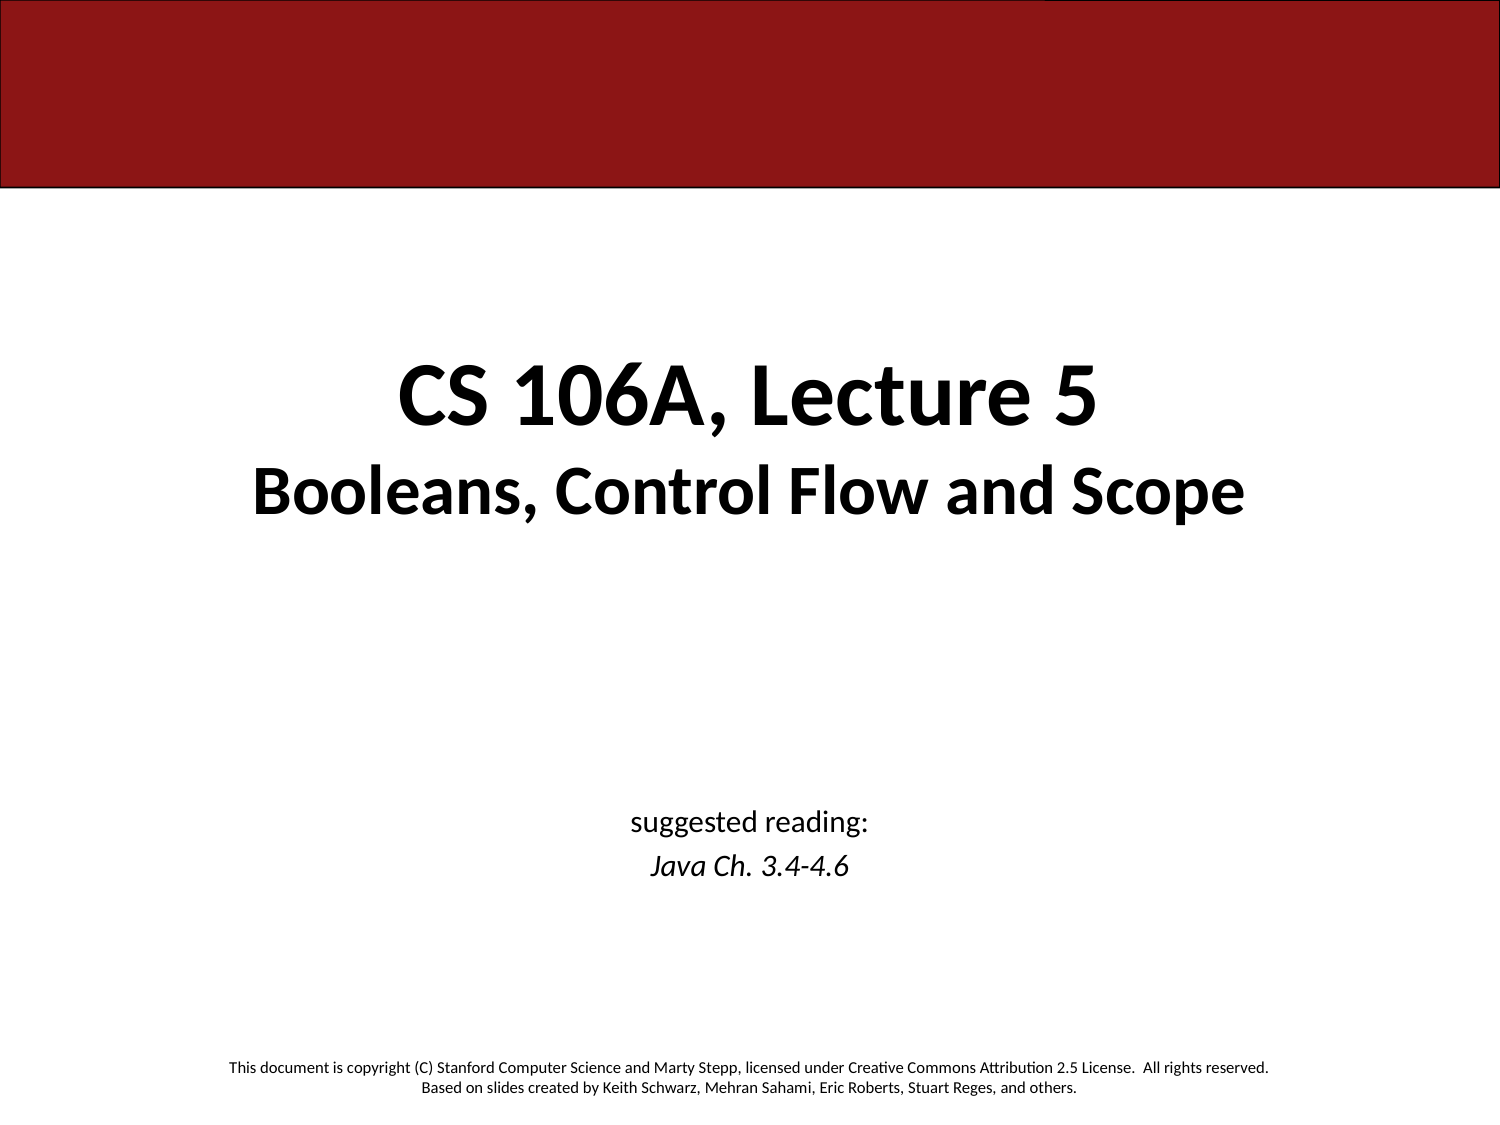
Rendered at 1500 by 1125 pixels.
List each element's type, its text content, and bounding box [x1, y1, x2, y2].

title CS 106A, Lecture 5 Booleans, Control Flow and Scope [112, 262, 1388, 600]
subtitle suggested reading: Java Ch. 3.4-4.6 [225, 750, 1275, 1000]
